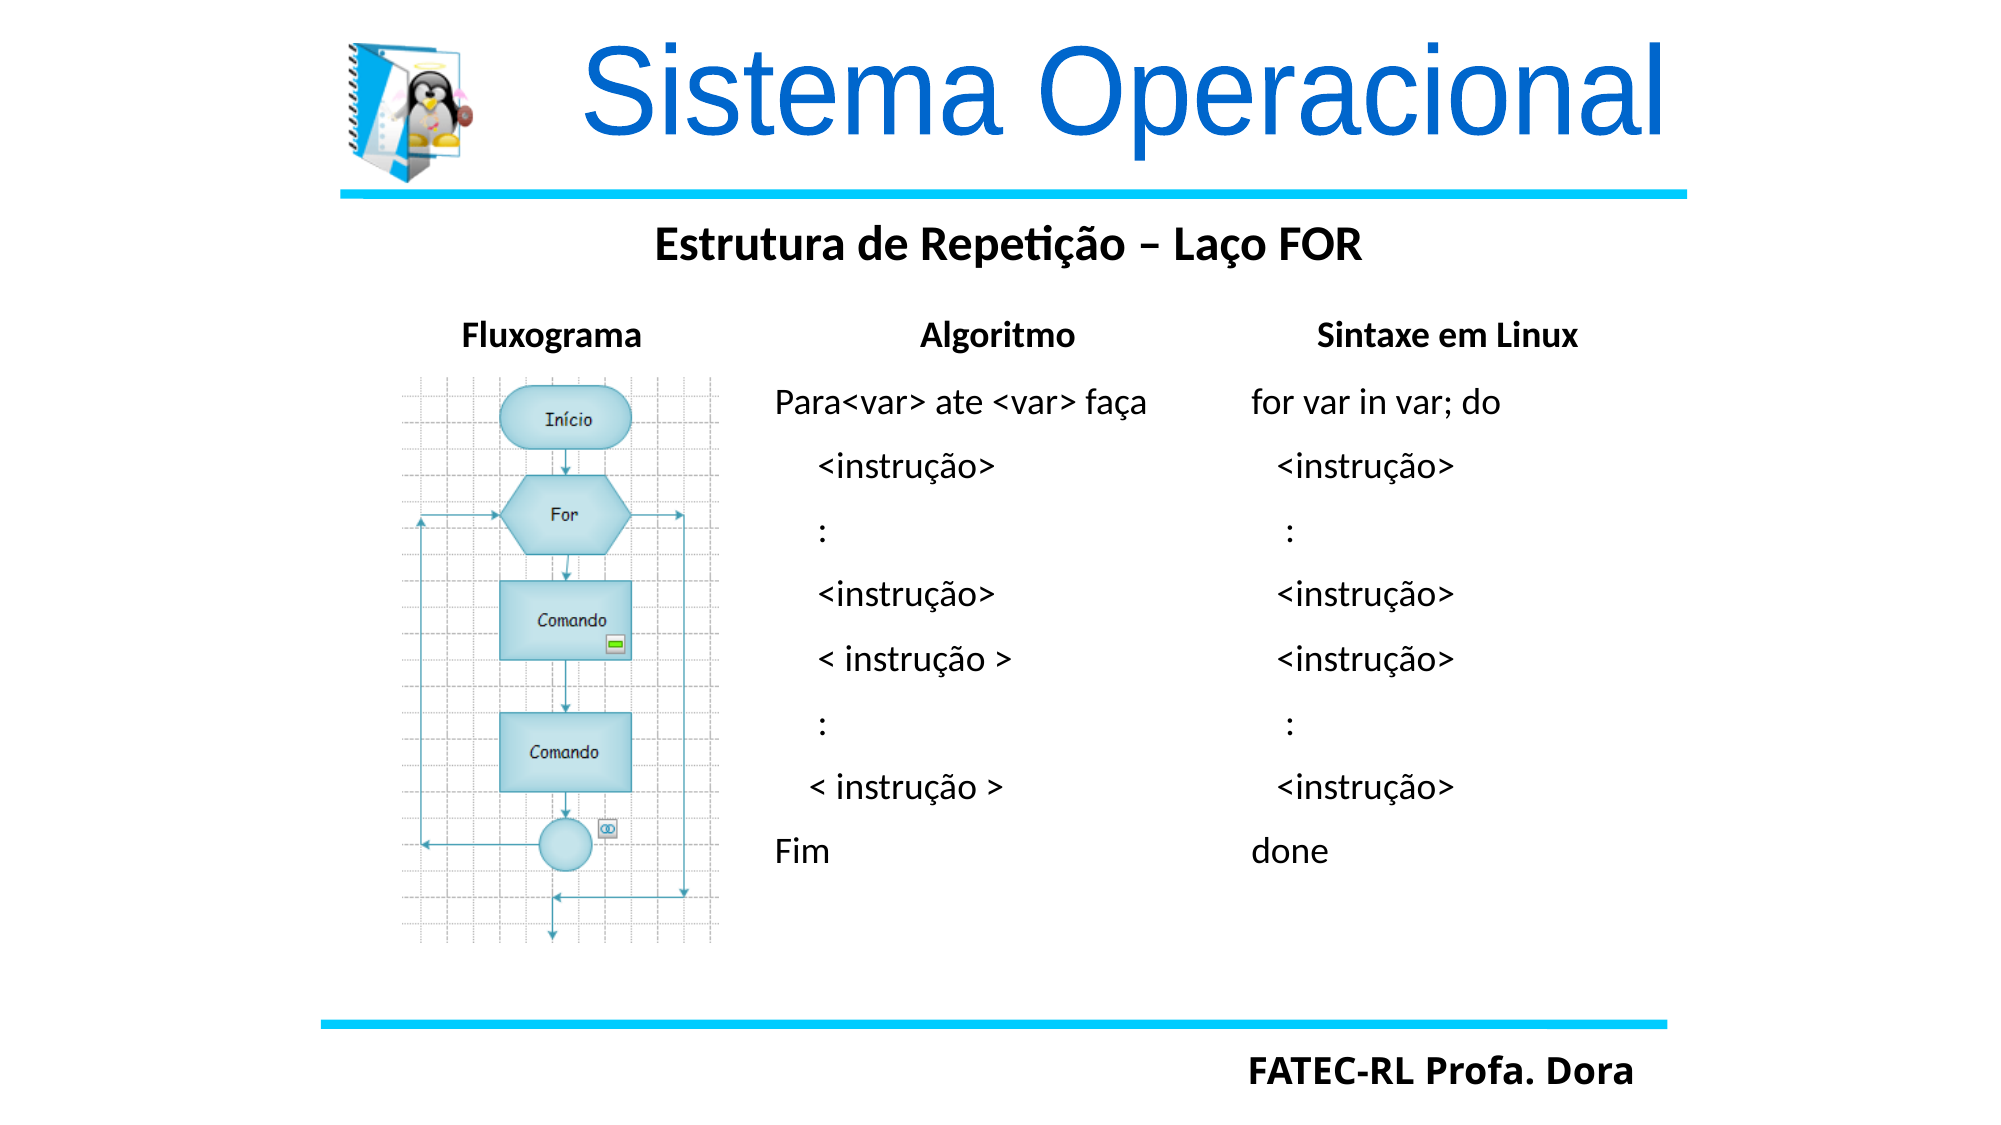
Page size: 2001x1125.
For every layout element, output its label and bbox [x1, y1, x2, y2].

text_box [320, 42, 1719, 1100]
picture [402, 376, 719, 943]
